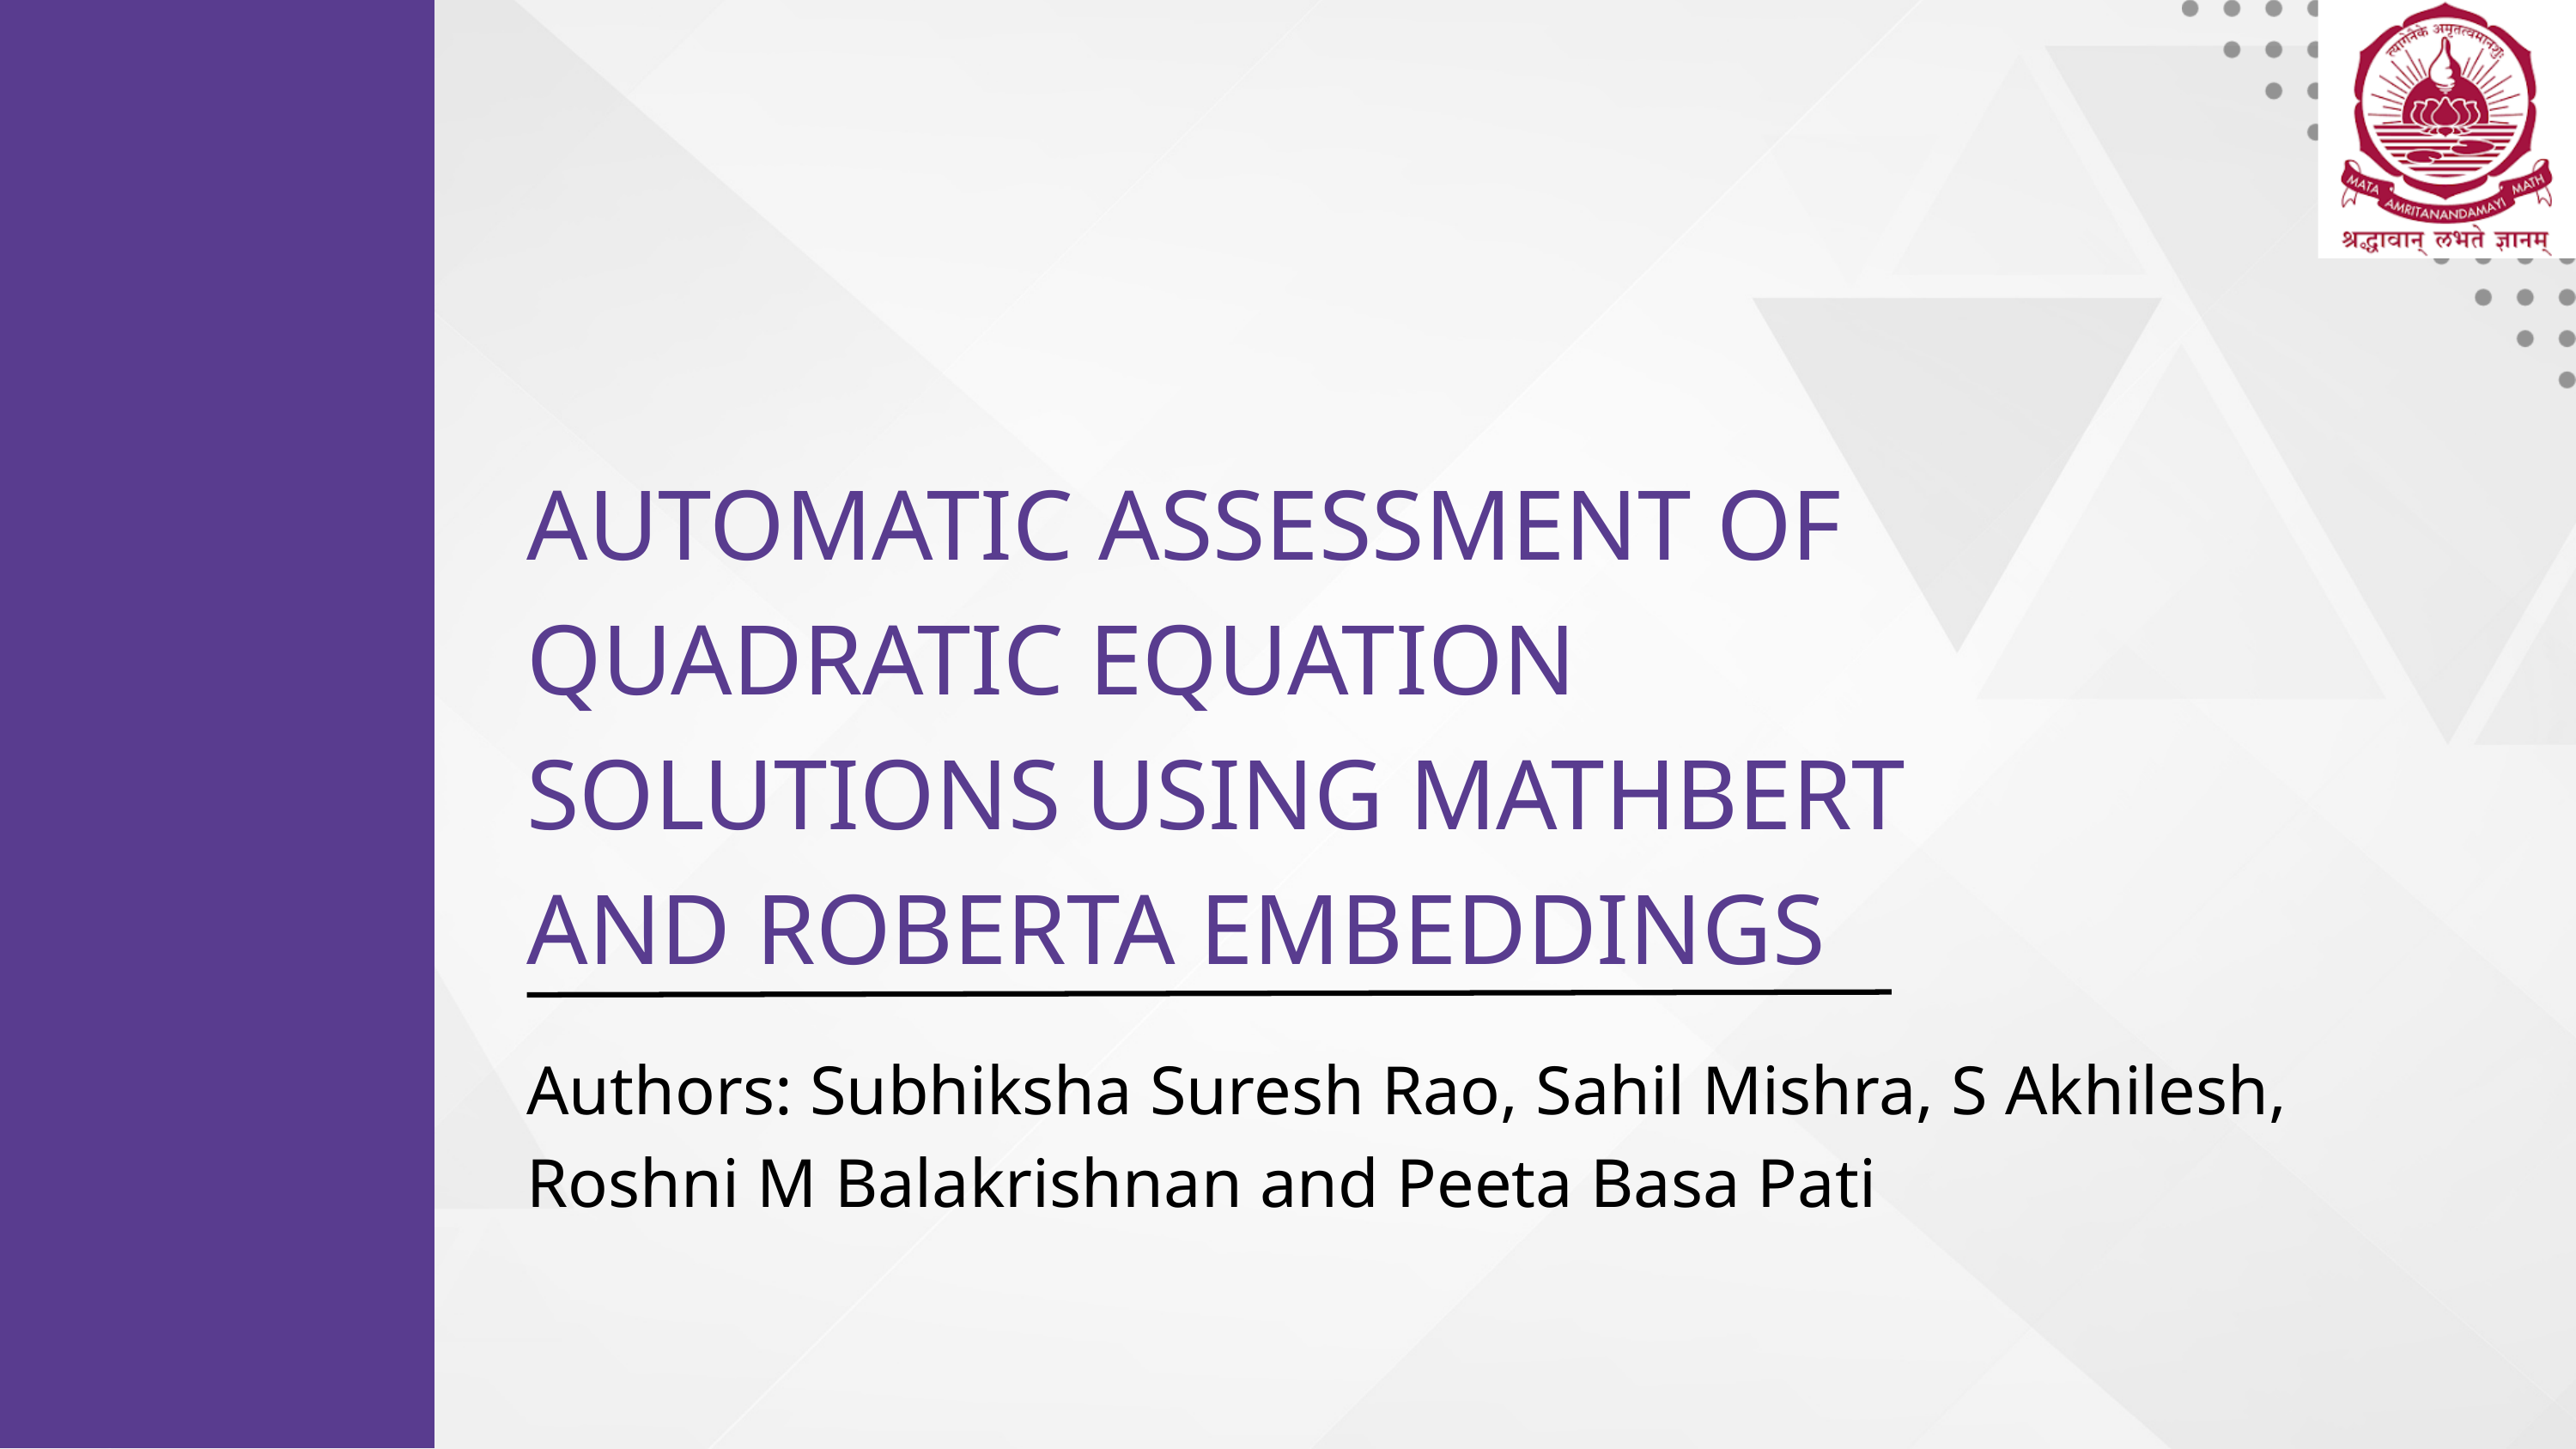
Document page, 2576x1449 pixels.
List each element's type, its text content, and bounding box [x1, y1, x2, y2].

text_box [2182, 0, 2576, 390]
text_box Authors: Subhiksha Suresh Rao, Sahil Mishra, S Akhilesh, Roshni M Balakrishnan and Peeta Basa Pati [526, 1034, 2476, 1222]
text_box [0, 0, 435, 1449]
text_box [436, 0, 2576, 1449]
text_box AUTOMATIC ASSESSMENT OF QUADRATIC EQUATION SOLUTIONS USING MATHBERT AND ROBERTA EMBEDDINGS [526, 445, 2133, 984]
text_box [2318, 0, 2576, 258]
